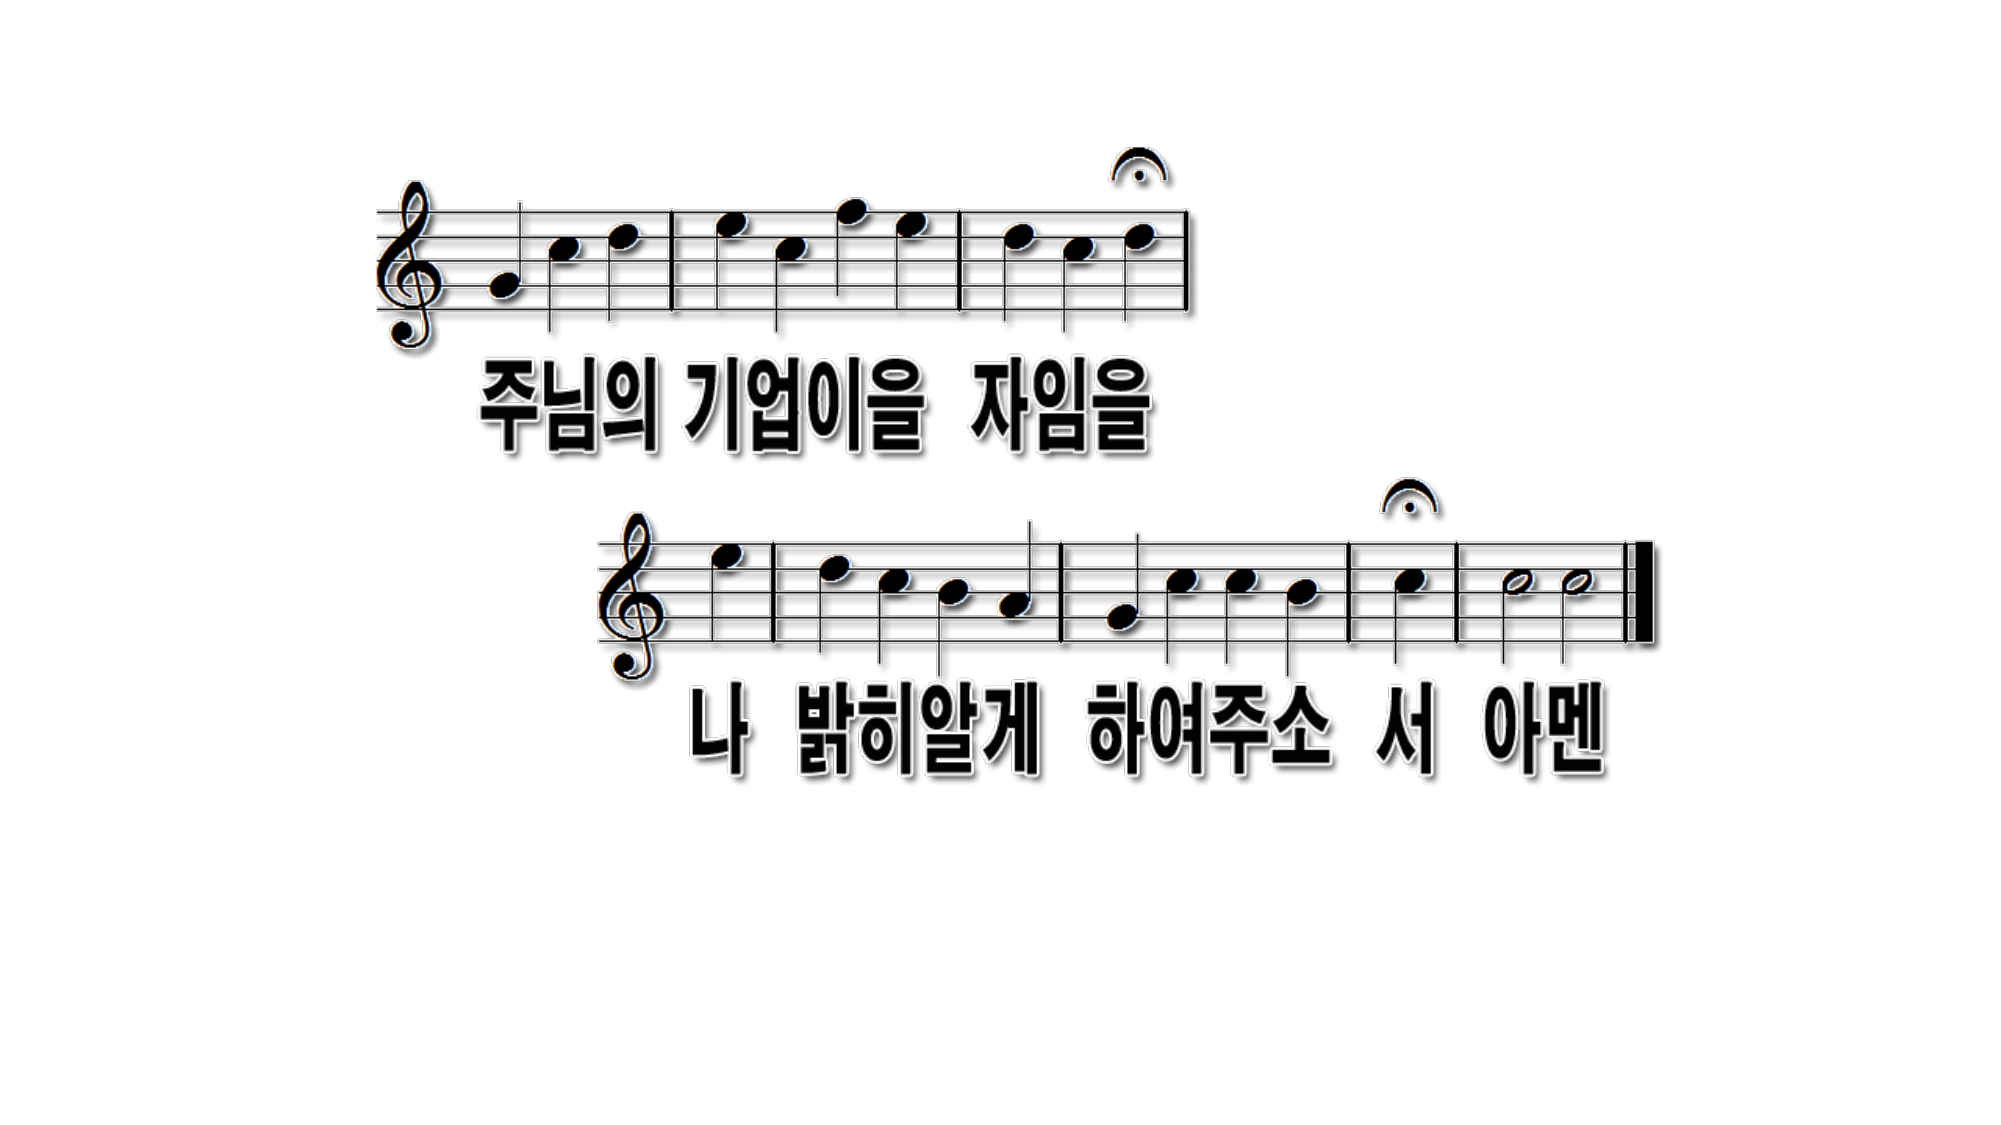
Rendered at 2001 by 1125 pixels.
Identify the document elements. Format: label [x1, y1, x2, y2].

picture [249, 0, 1750, 938]
